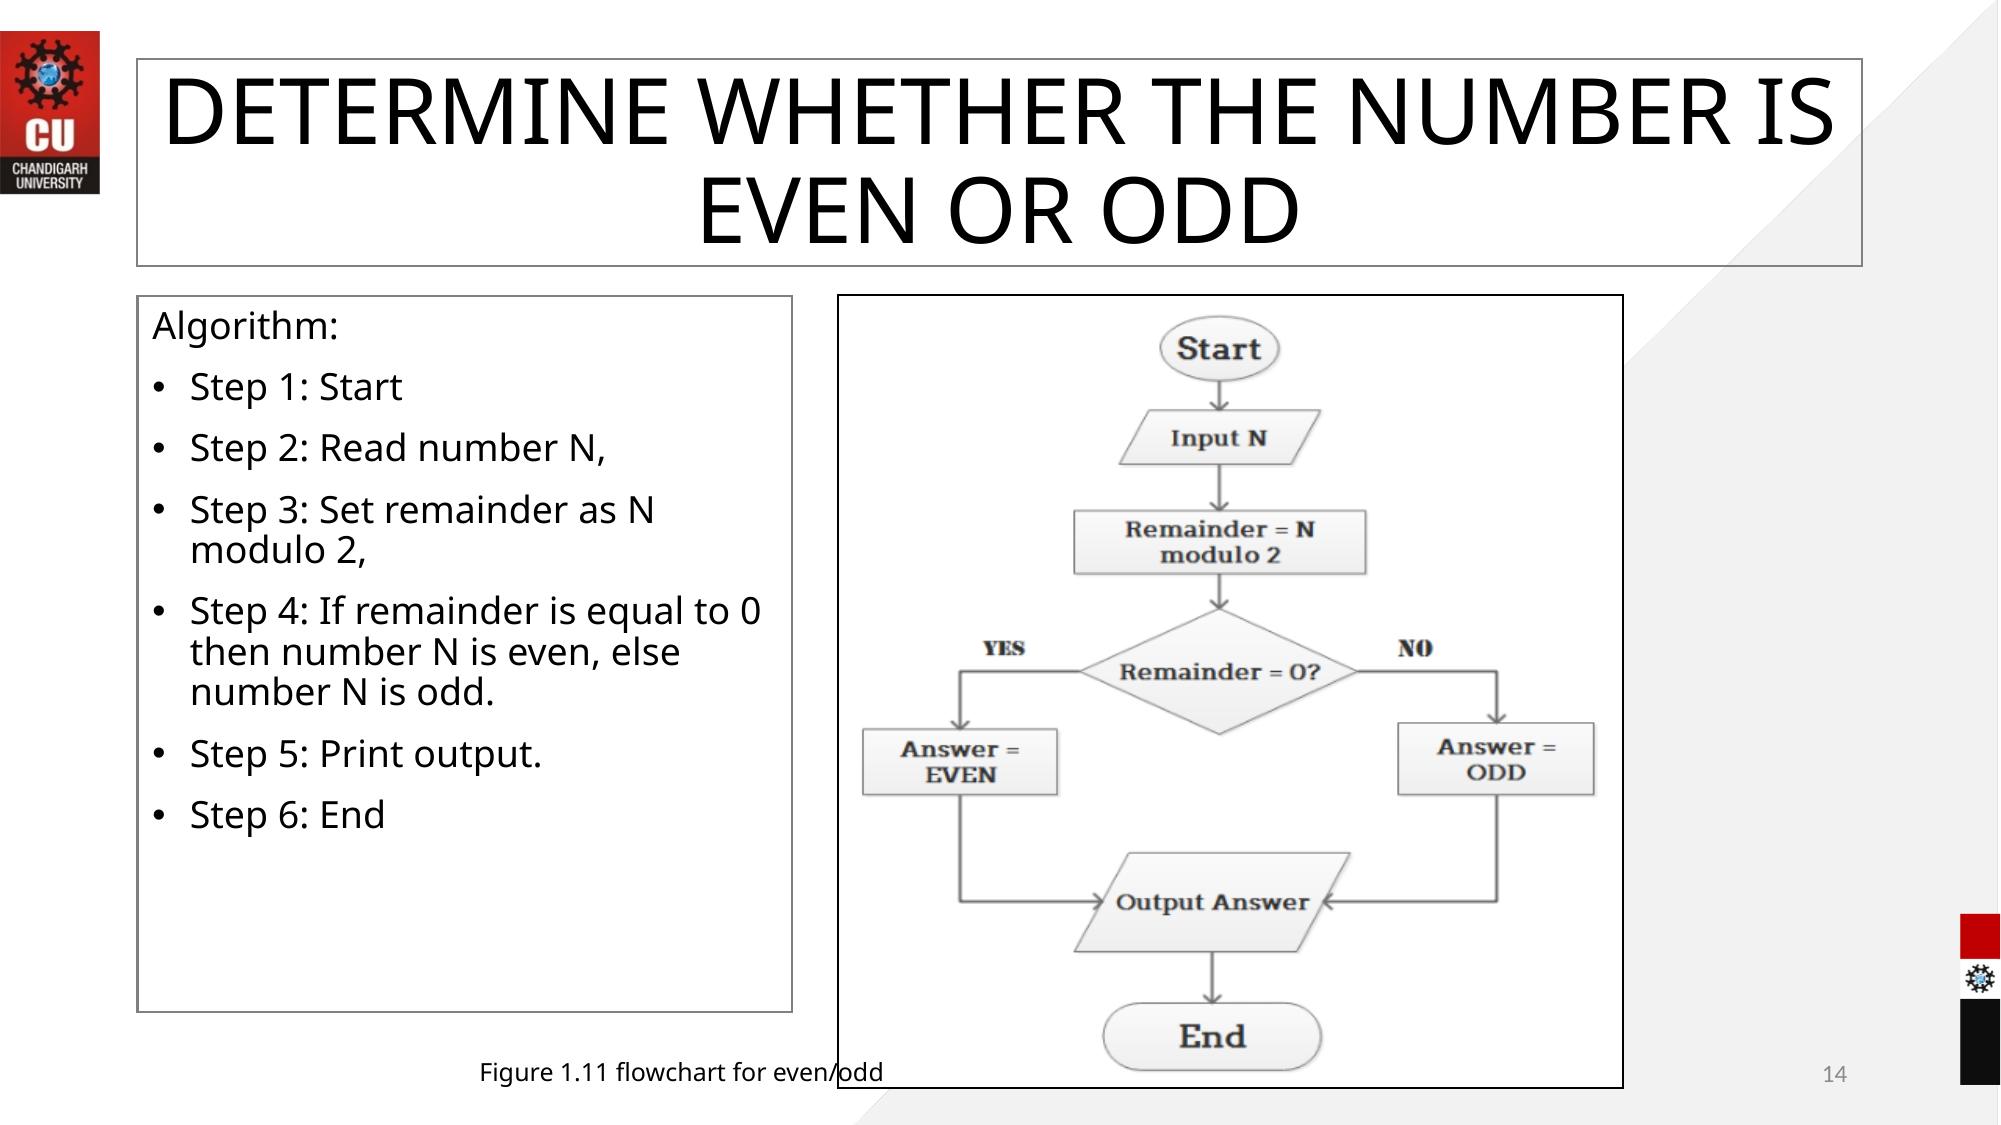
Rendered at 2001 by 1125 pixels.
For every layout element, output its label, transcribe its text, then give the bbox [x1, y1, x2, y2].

text_box [136, 58, 1863, 267]
text_box Figure 1.11 flowchart for even/odd [464, 1049, 913, 1094]
slide_number 14 [1412, 1042, 1863, 1103]
picture [0, 0, 2001, 1125]
text_box [136, 295, 793, 1013]
